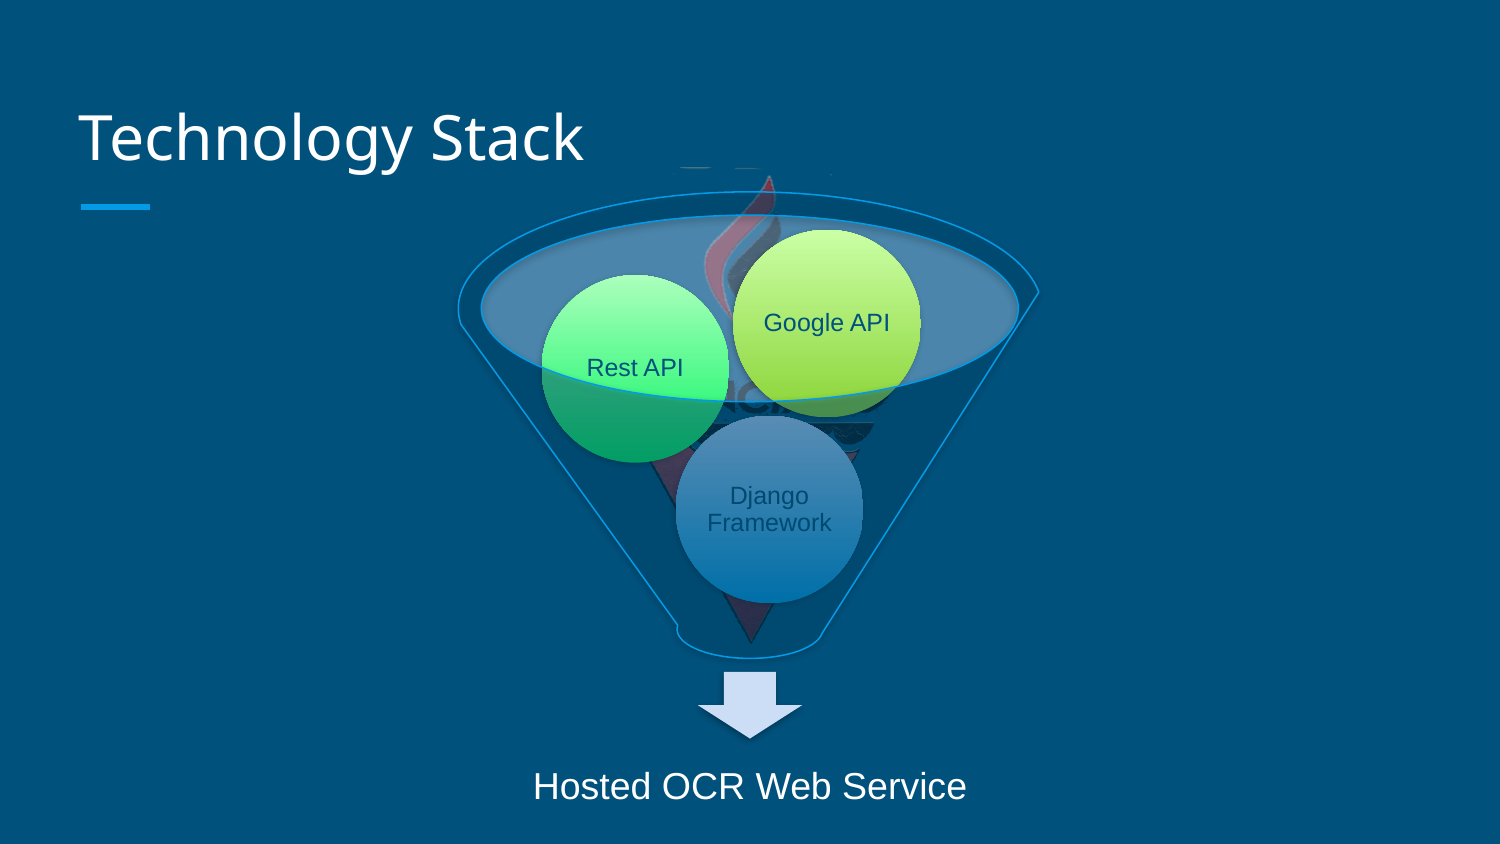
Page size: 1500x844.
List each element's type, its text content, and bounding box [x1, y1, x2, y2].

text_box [249, 187, 1251, 844]
title Technology Stack [63, 75, 1437, 188]
